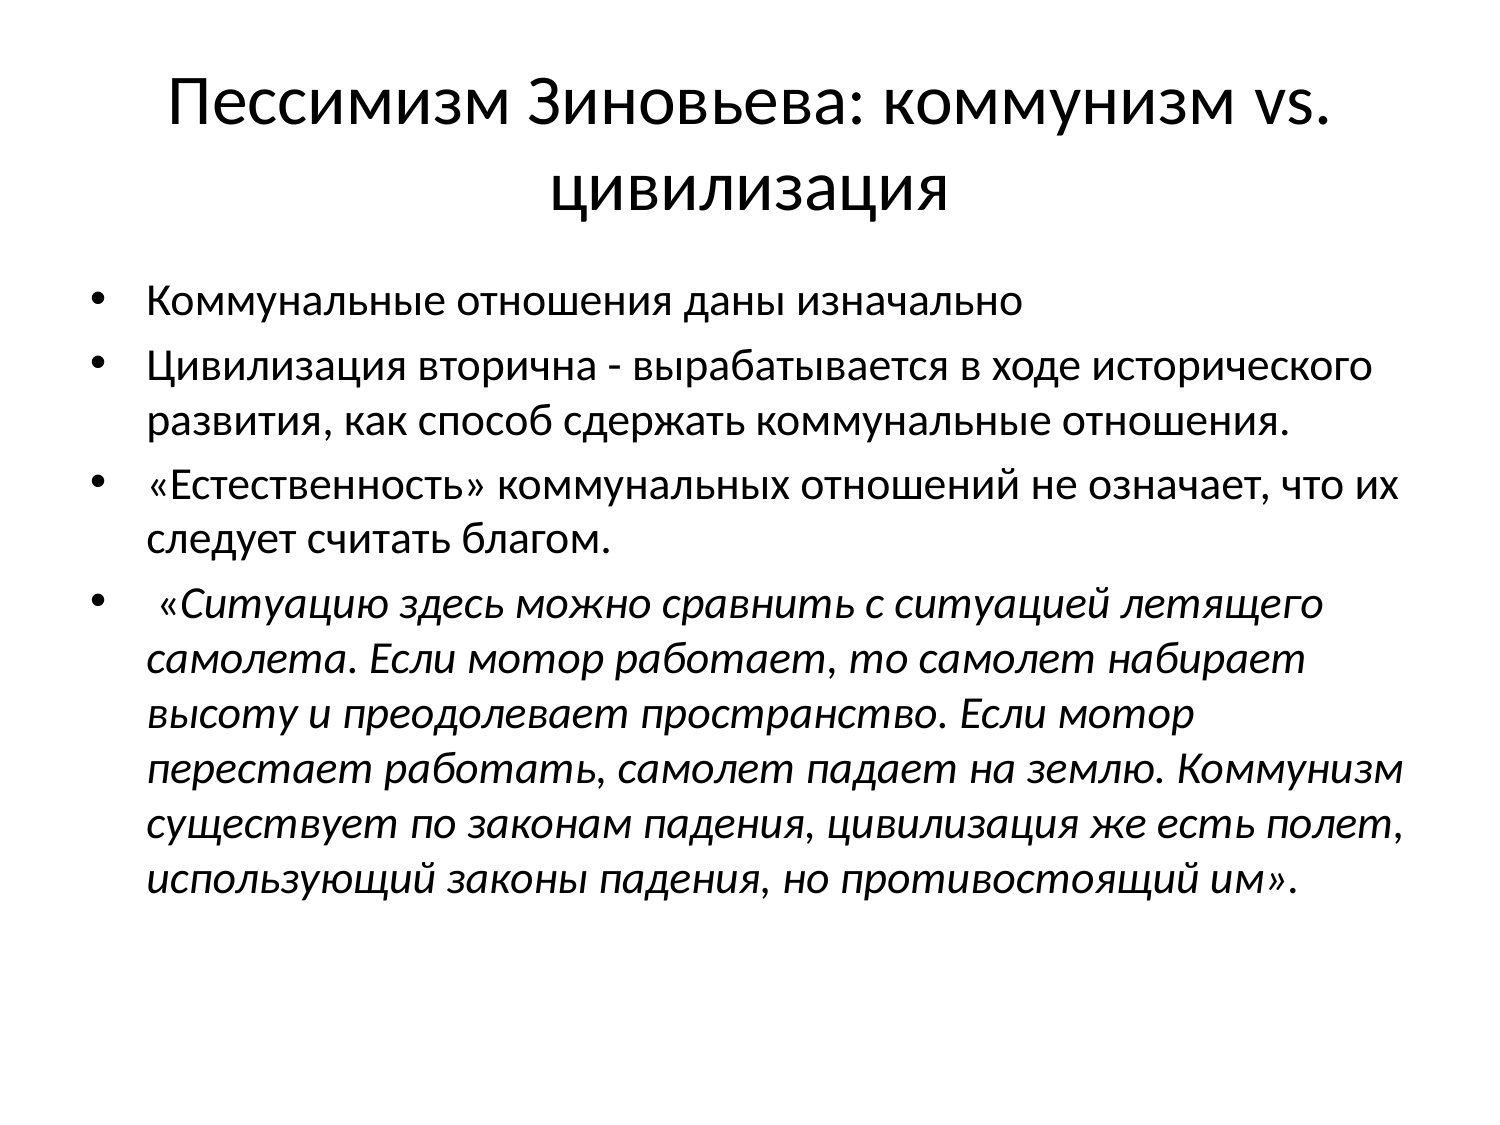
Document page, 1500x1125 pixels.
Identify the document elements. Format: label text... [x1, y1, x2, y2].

title Пессимизм Зиновьева: коммунизм vs. цивилизация [75, 45, 1425, 233]
list Коммунальные отношения даны изначально Цивилизация вторична - вырабатывается в ходе исторического развития, как способ сдержать коммунальные отношения. «Естественность» коммунальных отношений не означает, что их следует считать благом. «Ситуацию здесь можно сравнить с ситуацией летящего самолета. Если мотор работает, то самолет набирает высоту и преодолевает пространство. Если мотор перестает работать, самолет падает на землю. Коммунизм существует по законам падения, цивилизация же есть полет, использующий законы падения, но противостоящий им». [75, 262, 1425, 1005]
